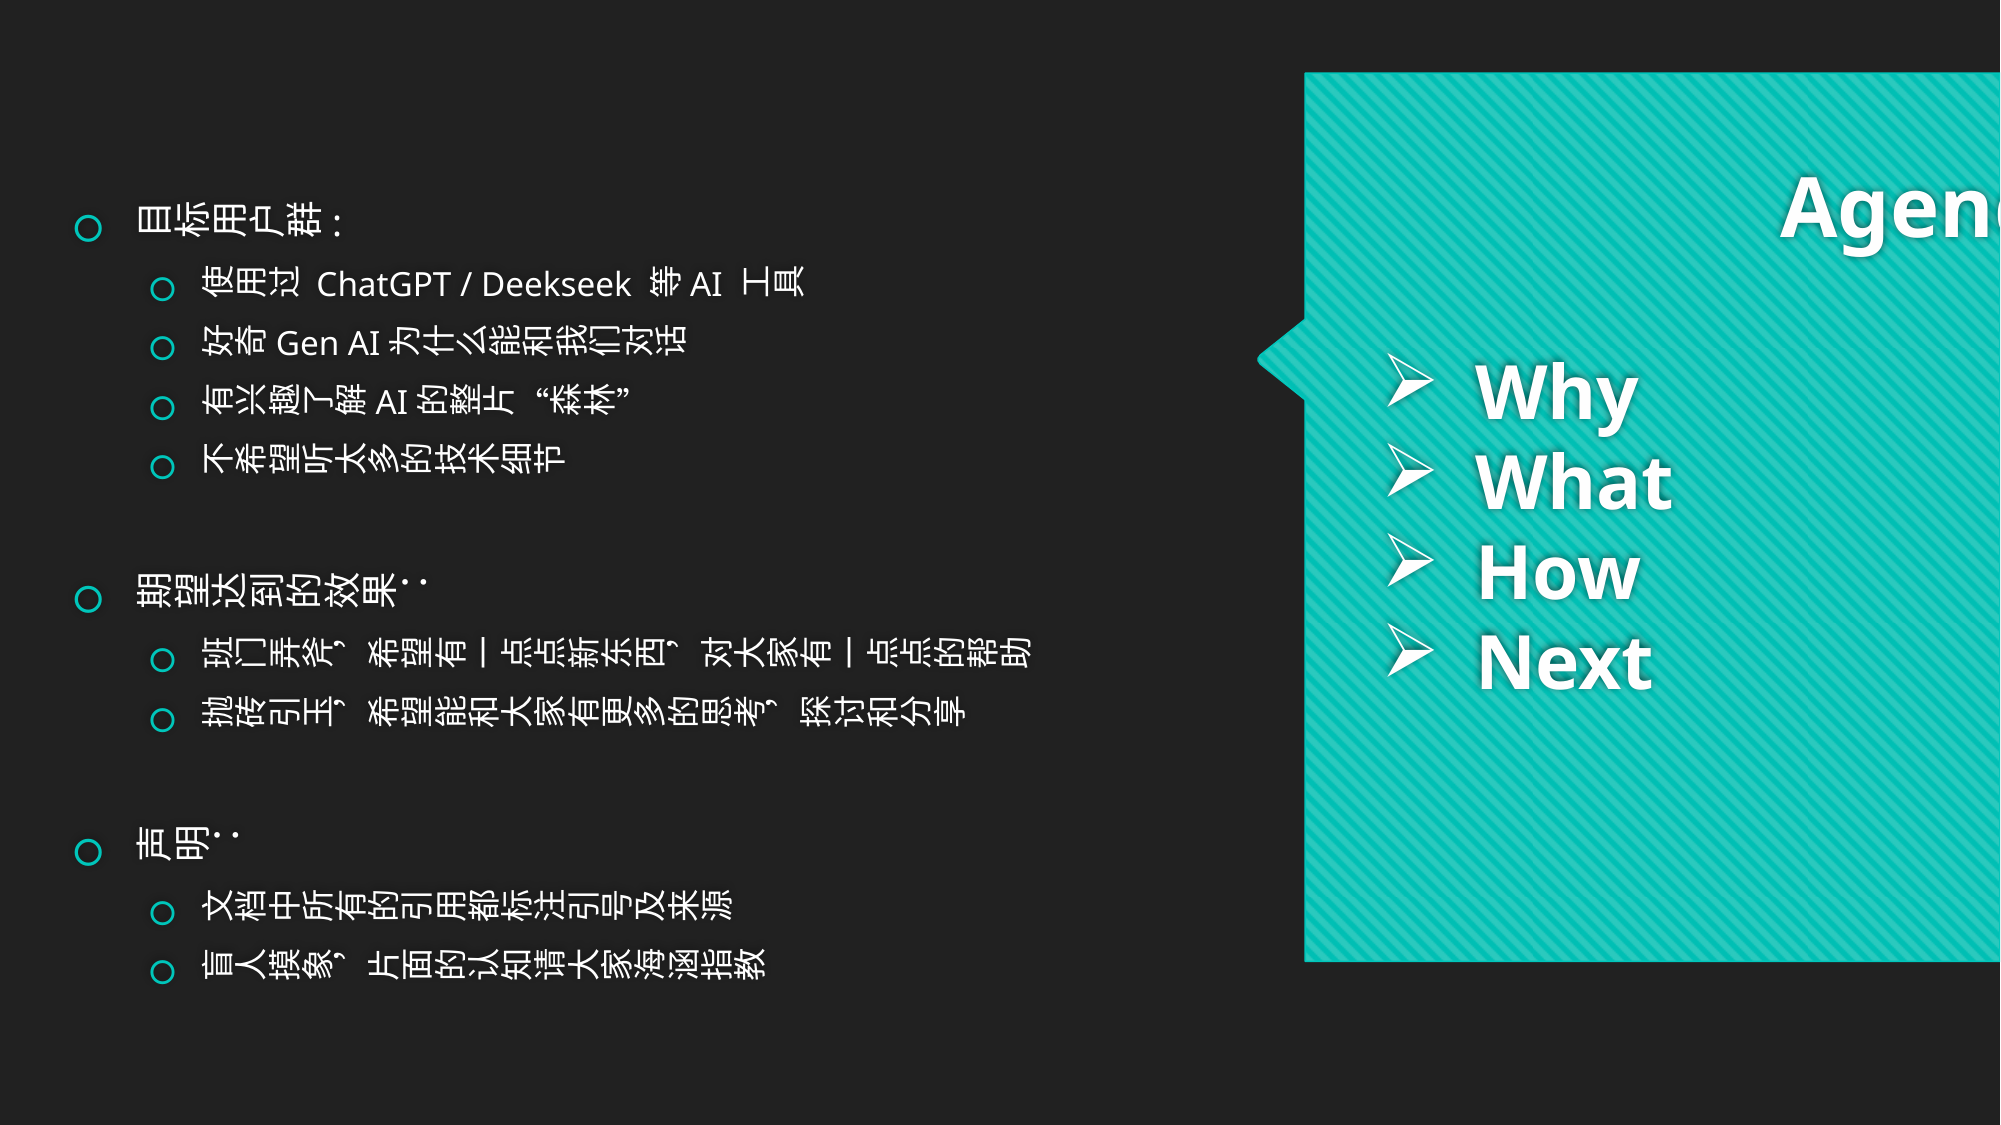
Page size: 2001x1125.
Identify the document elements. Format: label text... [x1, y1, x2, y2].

title Agenda： [1373, 162, 2000, 263]
list 目标用户群: 使用过 ChatGPT / Deekseek 等AI 工具 好奇Gen AI为什么能和我们对话 有兴趣了解AI的整片“森林” 不希望听太多的技术细节 期望达到的效果： 班门弄斧，希望有一点点新东西，对大家有一点点的帮助 抛砖引玉，希望能和大家有更多的思考，探讨和分享 声明： 文档中所有的引用都标注引号及来源 盲人摸象，片面的认知请大家海涵指教 [64, 108, 1207, 994]
text_box Why What How Next [1373, 289, 2000, 720]
